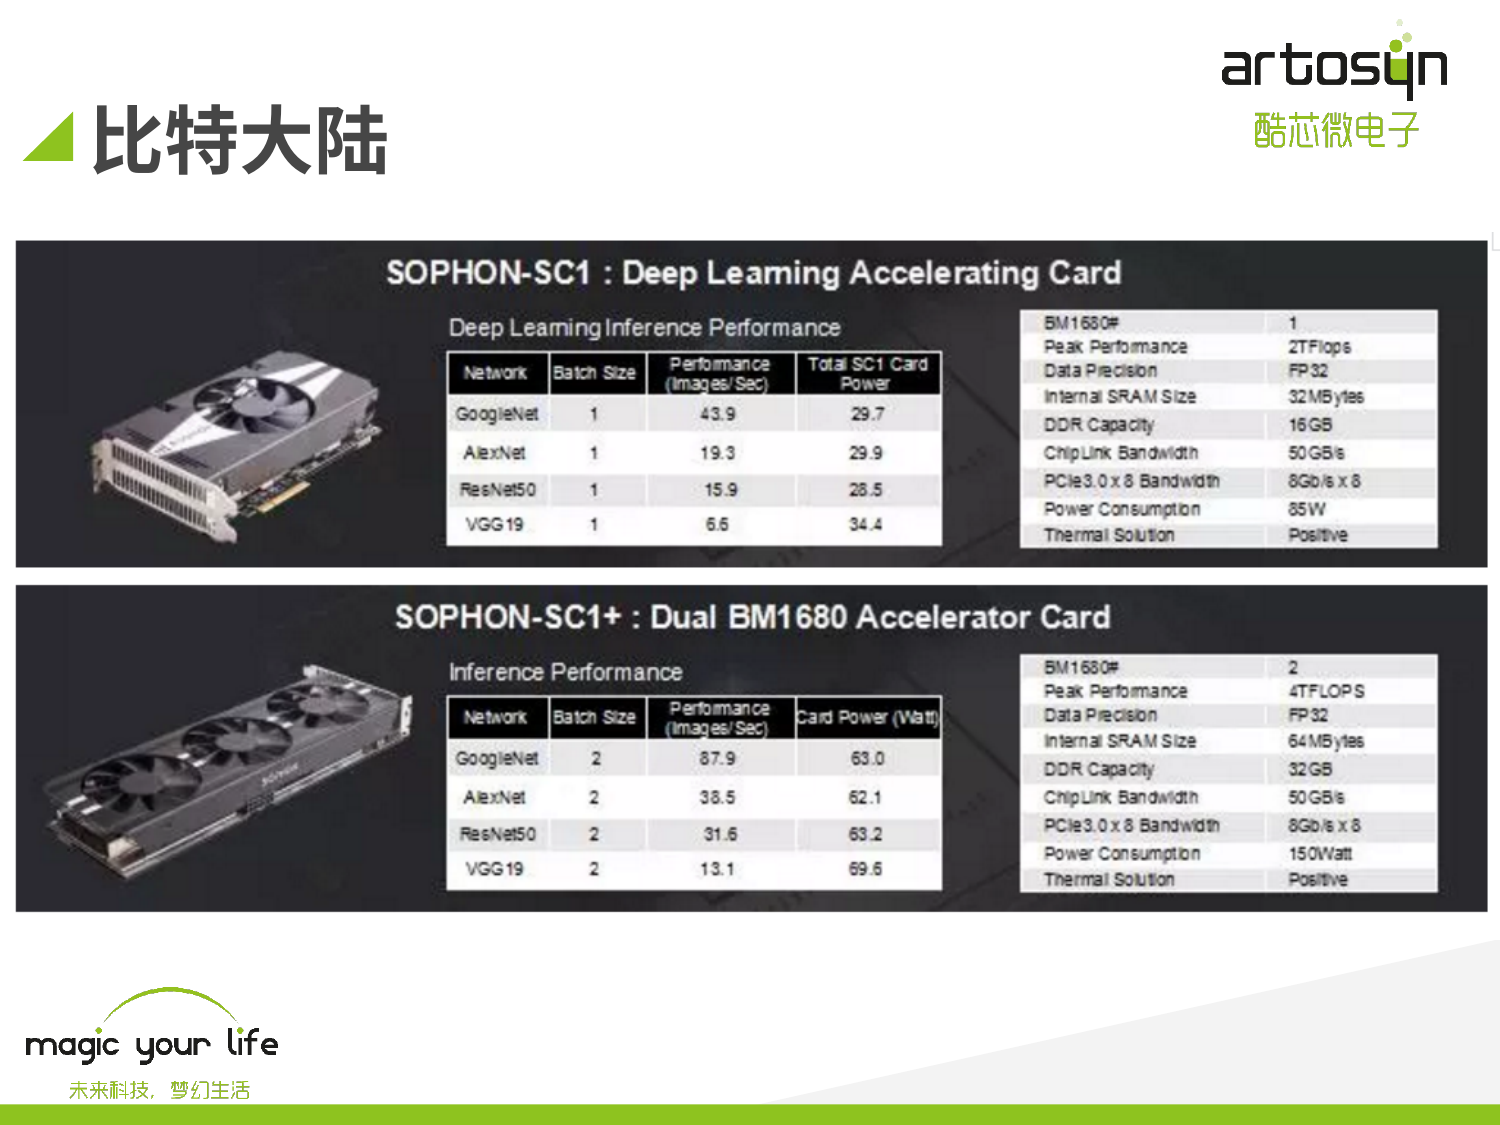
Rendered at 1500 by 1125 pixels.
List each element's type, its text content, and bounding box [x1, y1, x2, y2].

picture [1222, 19, 1447, 152]
picture [26, 987, 278, 1099]
title 比特大陆 [75, 45, 1425, 232]
picture [0, 232, 1500, 941]
